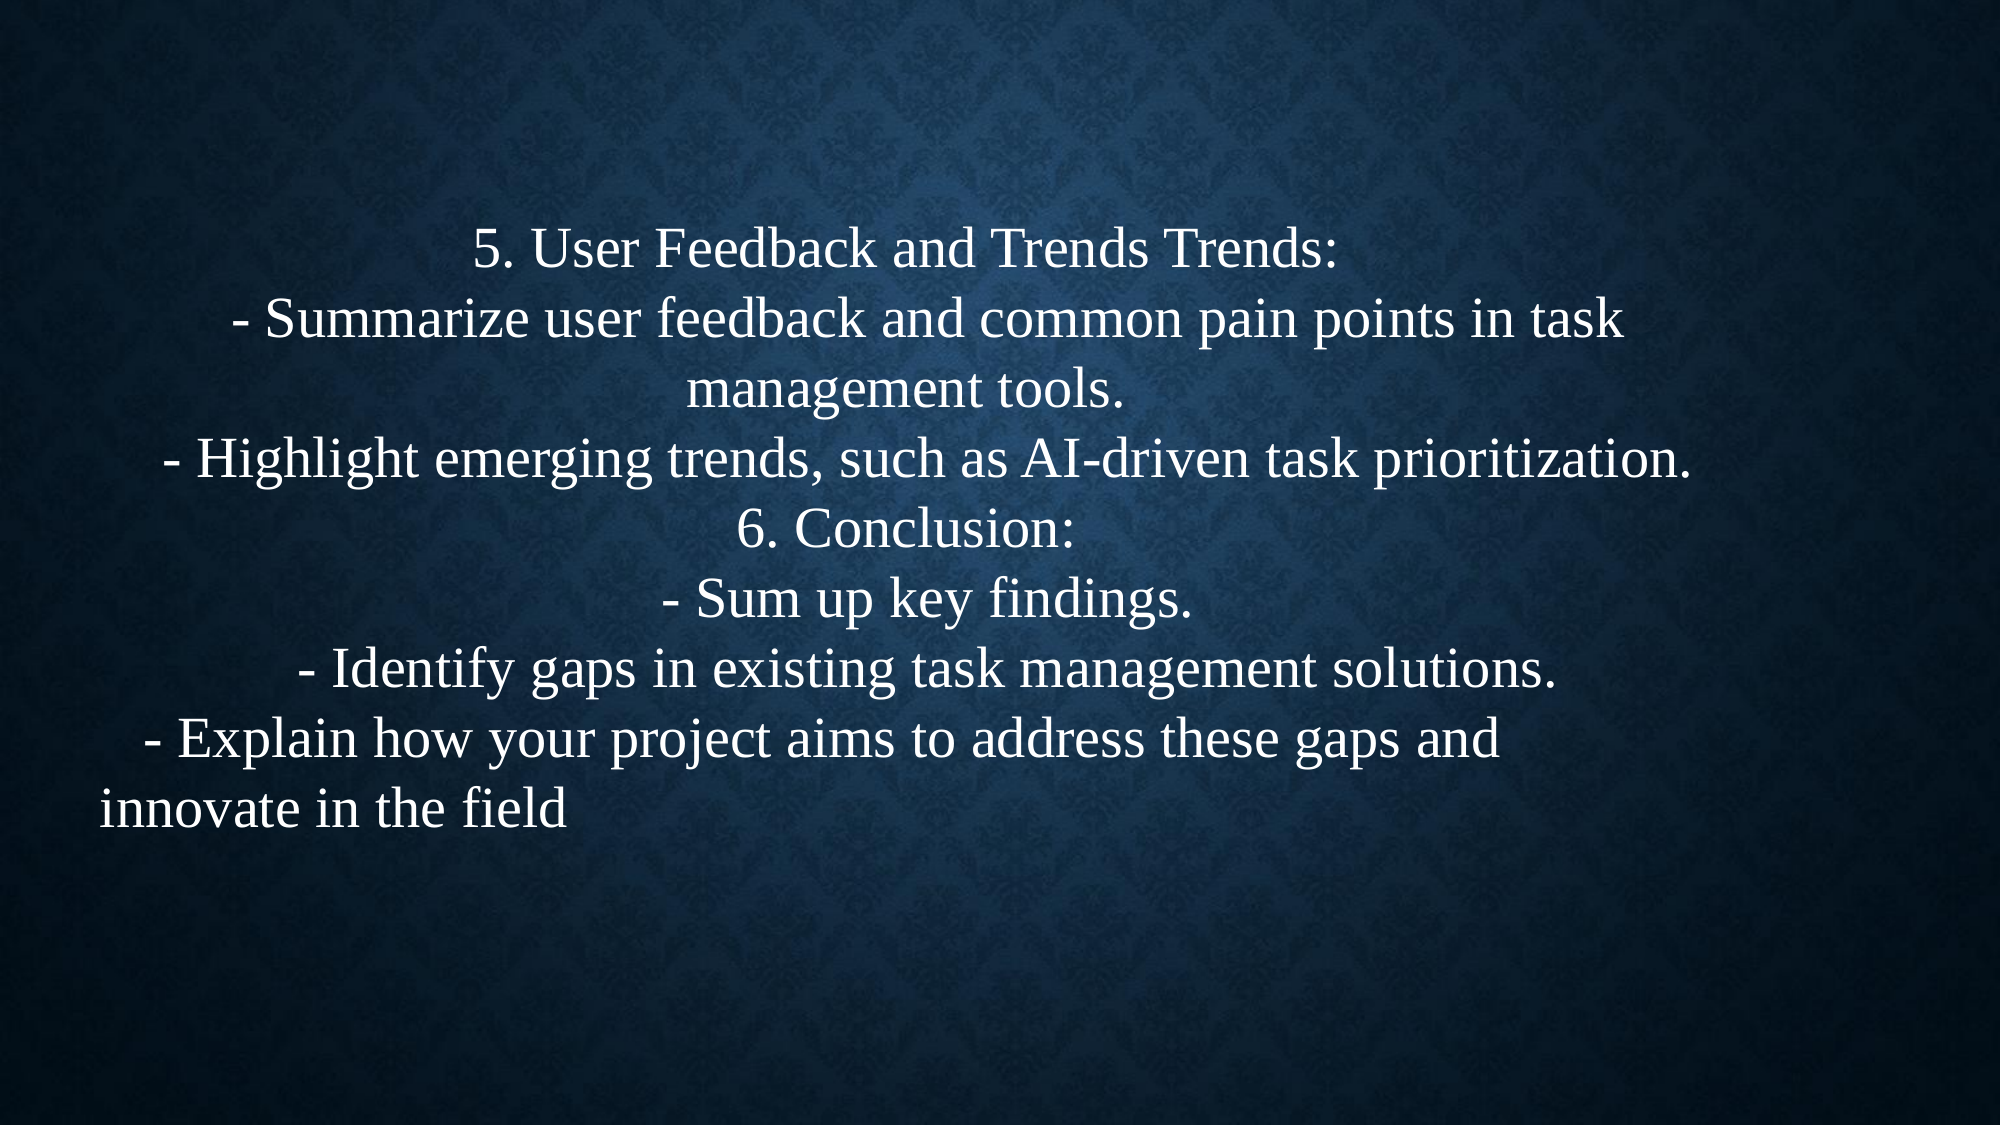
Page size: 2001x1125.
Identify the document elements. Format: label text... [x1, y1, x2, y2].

picture [0, 0, 2000, 1125]
subtitle 5. User Feedback and Trends Trends: - Summarize user feedback and common pain points in task management tools. - Highlight emerging trends, such as AI-driven task prioritization. 6. Conclusion: - Sum up key findings. - Identify gaps in existing task management solutions. - Explain how your project aims to address these gaps and innovate in the field [99, 209, 1713, 846]
